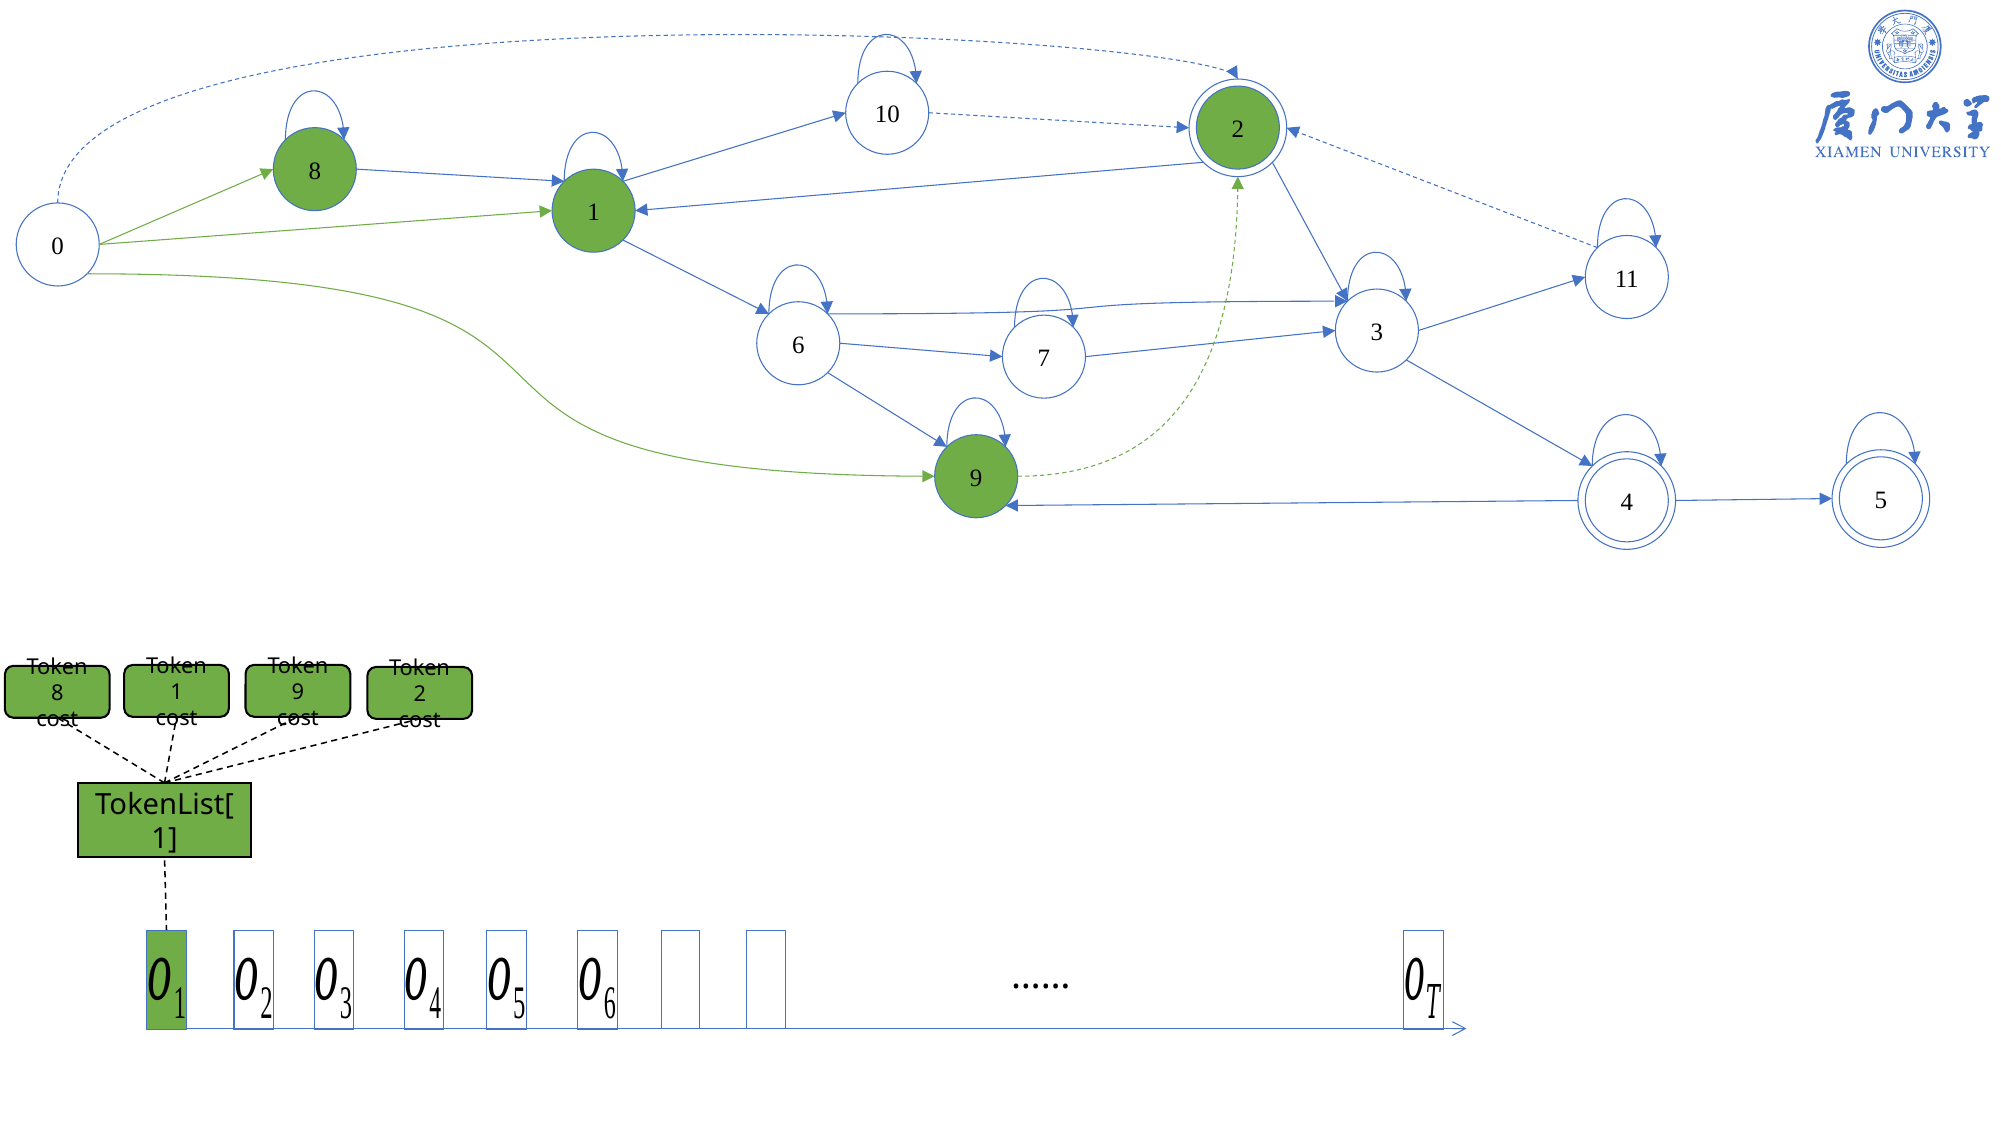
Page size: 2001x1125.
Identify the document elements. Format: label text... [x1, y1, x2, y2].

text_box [1017, 176, 1238, 477]
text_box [409, 0, 613, 799]
text_box 8 [272, 127, 357, 210]
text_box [57, 717, 164, 783]
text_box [1094, 162, 1204, 176]
text_box TokenList[1] [77, 783, 252, 858]
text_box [1272, 162, 1348, 302]
text_box 0 [15, 202, 100, 287]
text_box [1188, 78, 1288, 178]
text_box Token9 cost [244, 663, 352, 718]
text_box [356, 169, 409, 182]
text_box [177, 716, 298, 783]
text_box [99, 169, 274, 210]
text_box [99, 210, 409, 245]
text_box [1238, 330, 1336, 357]
text_box [661, 930, 700, 1028]
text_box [1043, 297, 1047, 357]
text_box 7 [1001, 324, 1017, 389]
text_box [839, 343, 1003, 357]
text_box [298, 718, 420, 783]
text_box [710, 239, 769, 314]
text_box [746, 930, 786, 1028]
text_box Token1 cost [123, 663, 230, 717]
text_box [1406, 359, 1593, 466]
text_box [1081, 477, 1094, 568]
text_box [164, 716, 177, 783]
text_box 11 [1584, 234, 1669, 320]
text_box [827, 372, 947, 447]
text_box 3 [1334, 288, 1419, 373]
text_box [1418, 276, 1586, 331]
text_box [710, 112, 846, 162]
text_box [1094, 112, 1189, 128]
text_box [1831, 449, 1931, 548]
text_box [635, 162, 1081, 211]
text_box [1005, 500, 1081, 506]
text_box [928, 112, 1081, 128]
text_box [1094, 500, 1578, 506]
text_box …… [996, 943, 1086, 1003]
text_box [1286, 127, 1598, 248]
text_box Token2 cost [366, 665, 409, 718]
text_box 9 [934, 434, 1019, 519]
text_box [1081, 47, 1094, 176]
text_box 6 [756, 301, 841, 386]
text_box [613, 0, 710, 731]
text_box Token8 cost [3, 664, 111, 719]
text_box 10 [845, 70, 930, 155]
text_box [1577, 451, 1677, 550]
